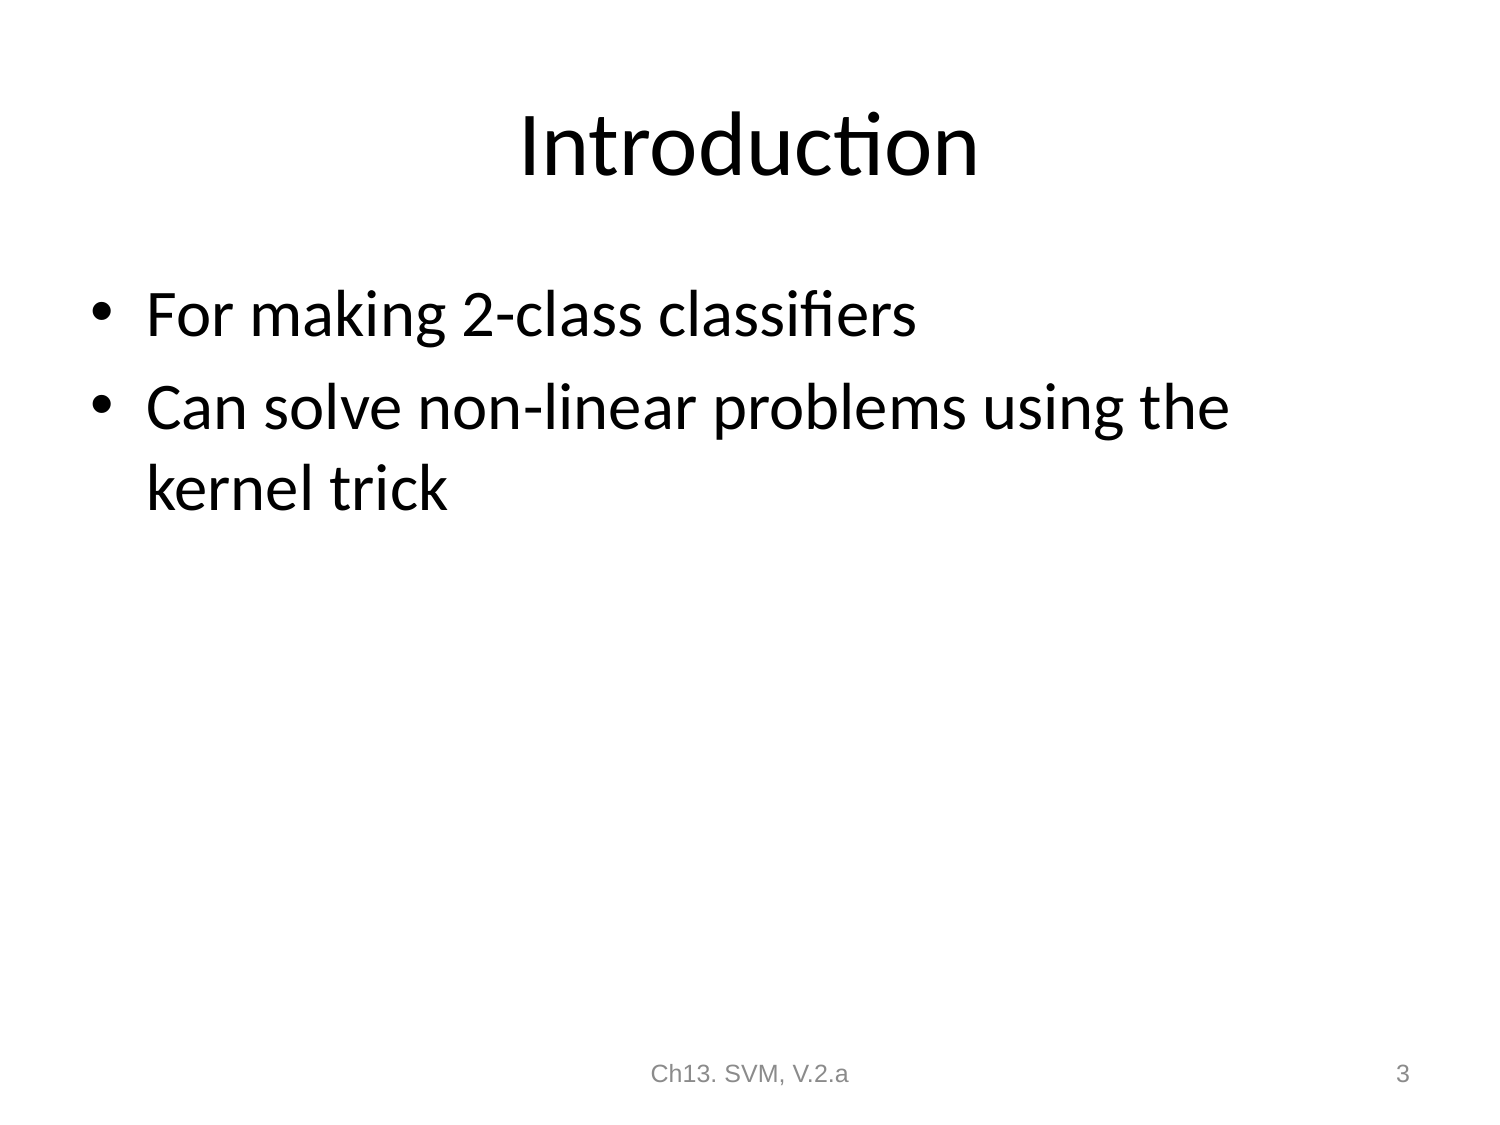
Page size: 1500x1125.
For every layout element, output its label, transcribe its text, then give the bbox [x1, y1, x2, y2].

slide_number 3 [1074, 1042, 1425, 1103]
list For making 2-class classifiers Can solve non-linear problems using the kernel trick [75, 262, 1425, 1005]
footer Ch13. SVM, V.2.a [512, 1042, 988, 1103]
title Introduction [75, 45, 1425, 233]
